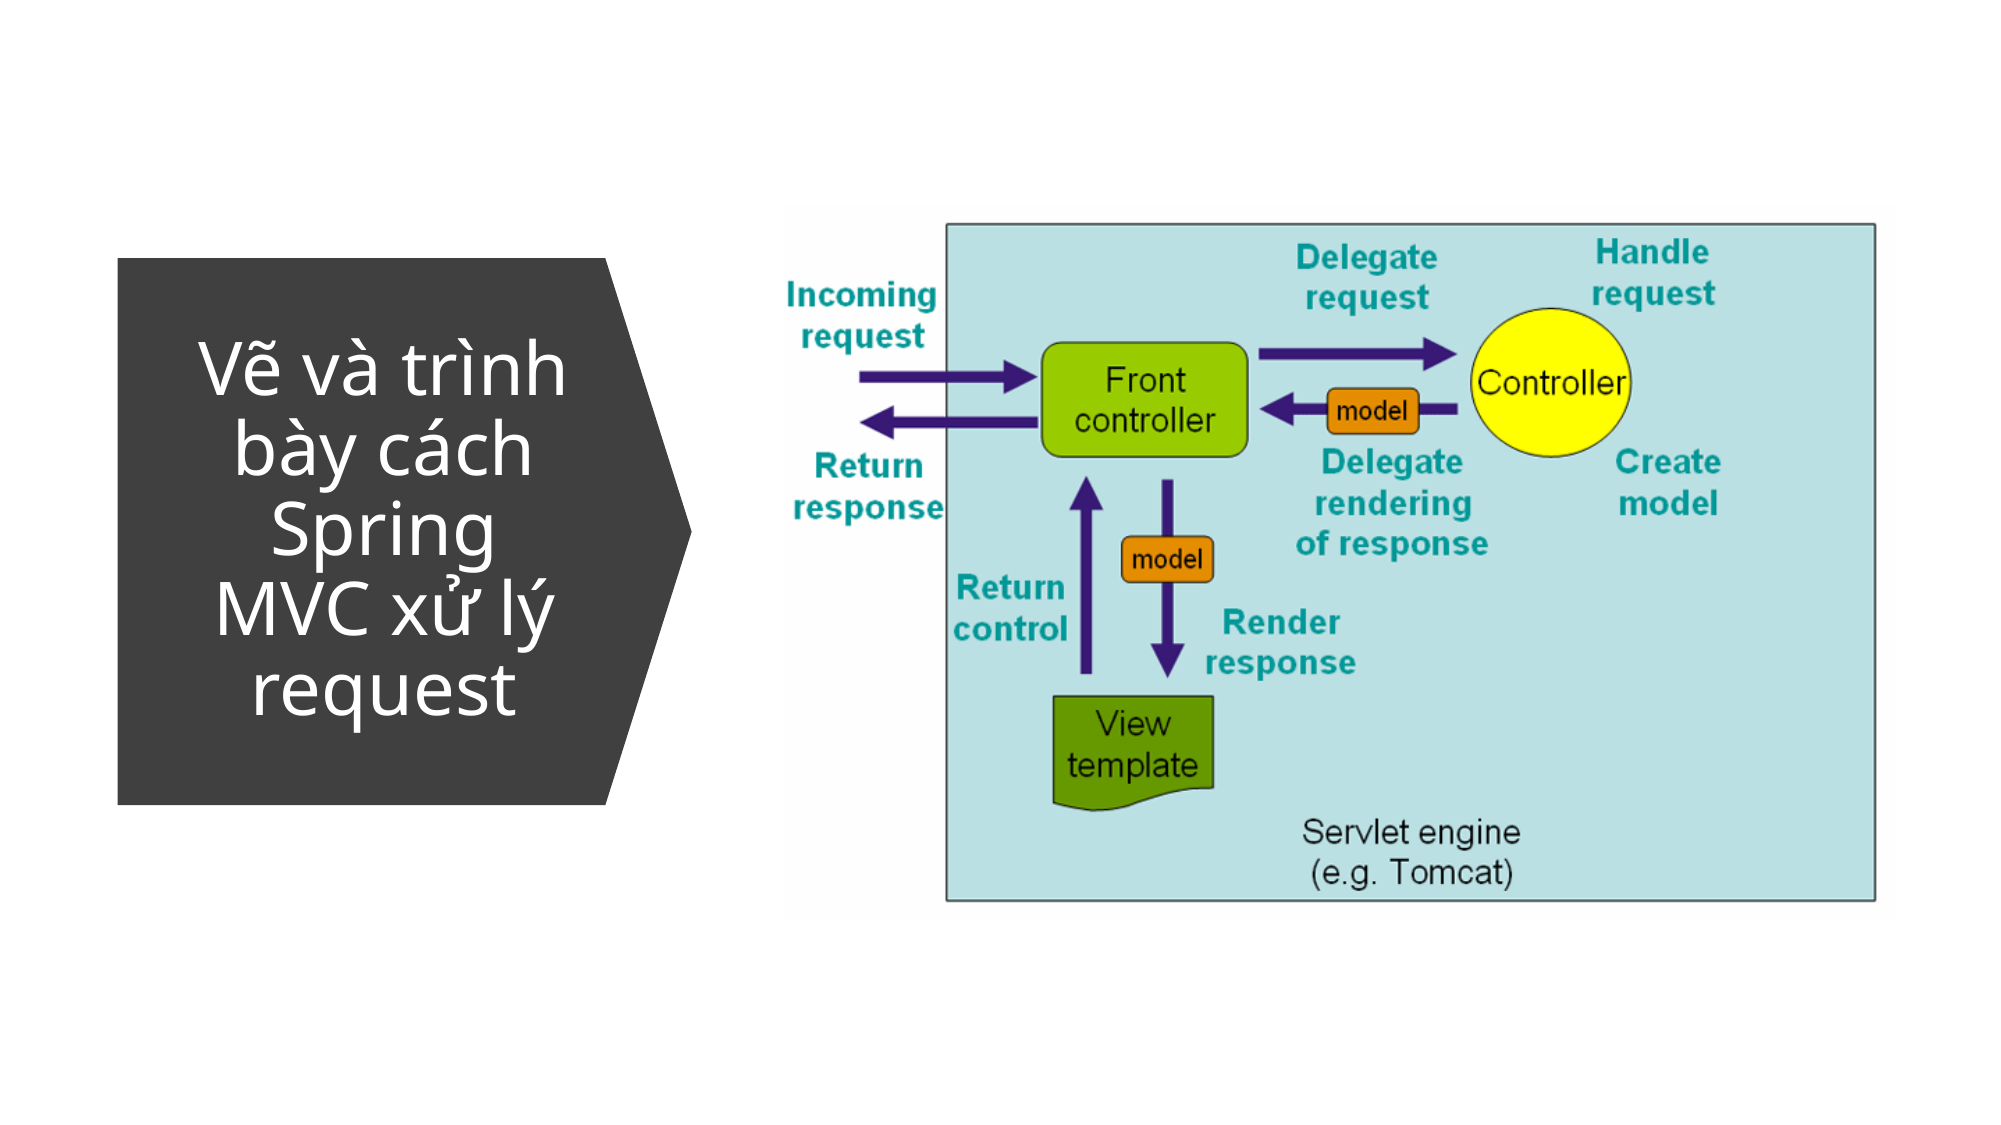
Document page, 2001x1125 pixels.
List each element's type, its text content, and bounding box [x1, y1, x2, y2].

text_box Vẽ và trình bày cách Spring MVC xử lý request [168, 322, 601, 741]
text_box [116, 257, 693, 807]
picture [783, 205, 1896, 919]
